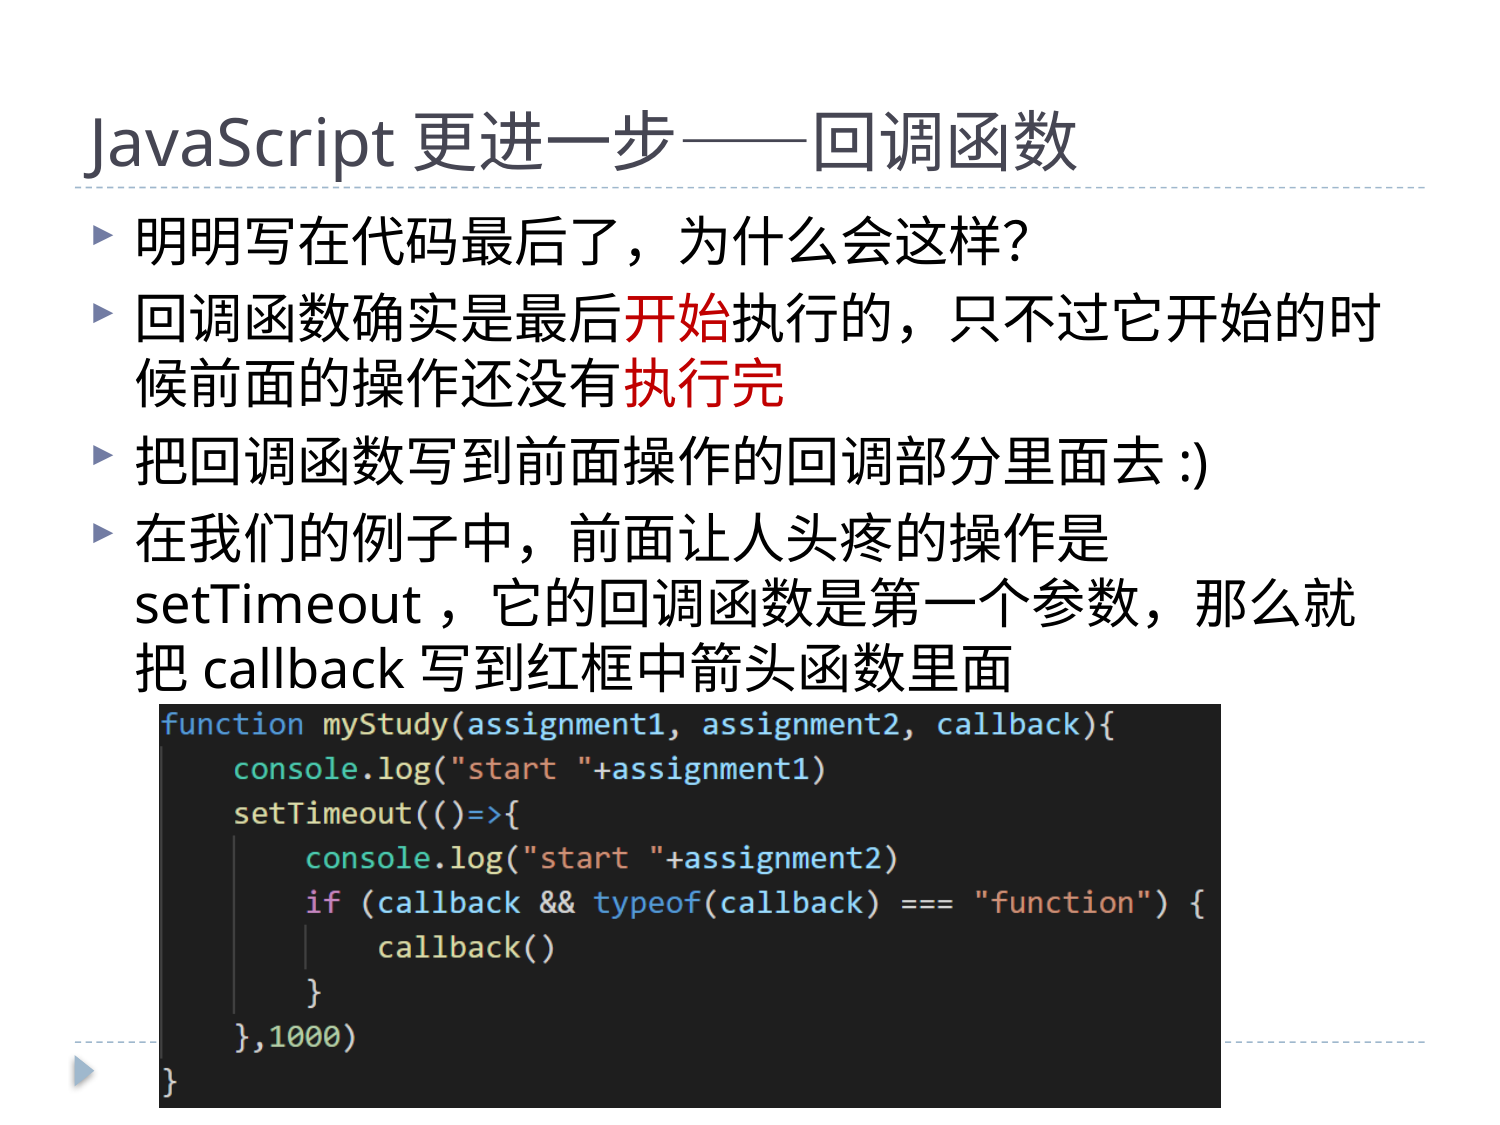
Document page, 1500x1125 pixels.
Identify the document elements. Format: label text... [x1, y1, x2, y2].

title JavaScript更进一步——回调函数 [75, 24, 1425, 188]
picture [159, 703, 1221, 1108]
list 明明写在代码最后了，为什么会这样？ 回调函数确实是最后开始执行的，只不过它开始的时候前面的操作还没有执行完 把回调函数写到前面操作的回调部分里面去:) 在我们的例子中，前面让人头疼的操作是setTimeout，它的回调函数是第一个参数，那么就把callback写到红框中箭头函数里面 [75, 200, 1425, 1010]
